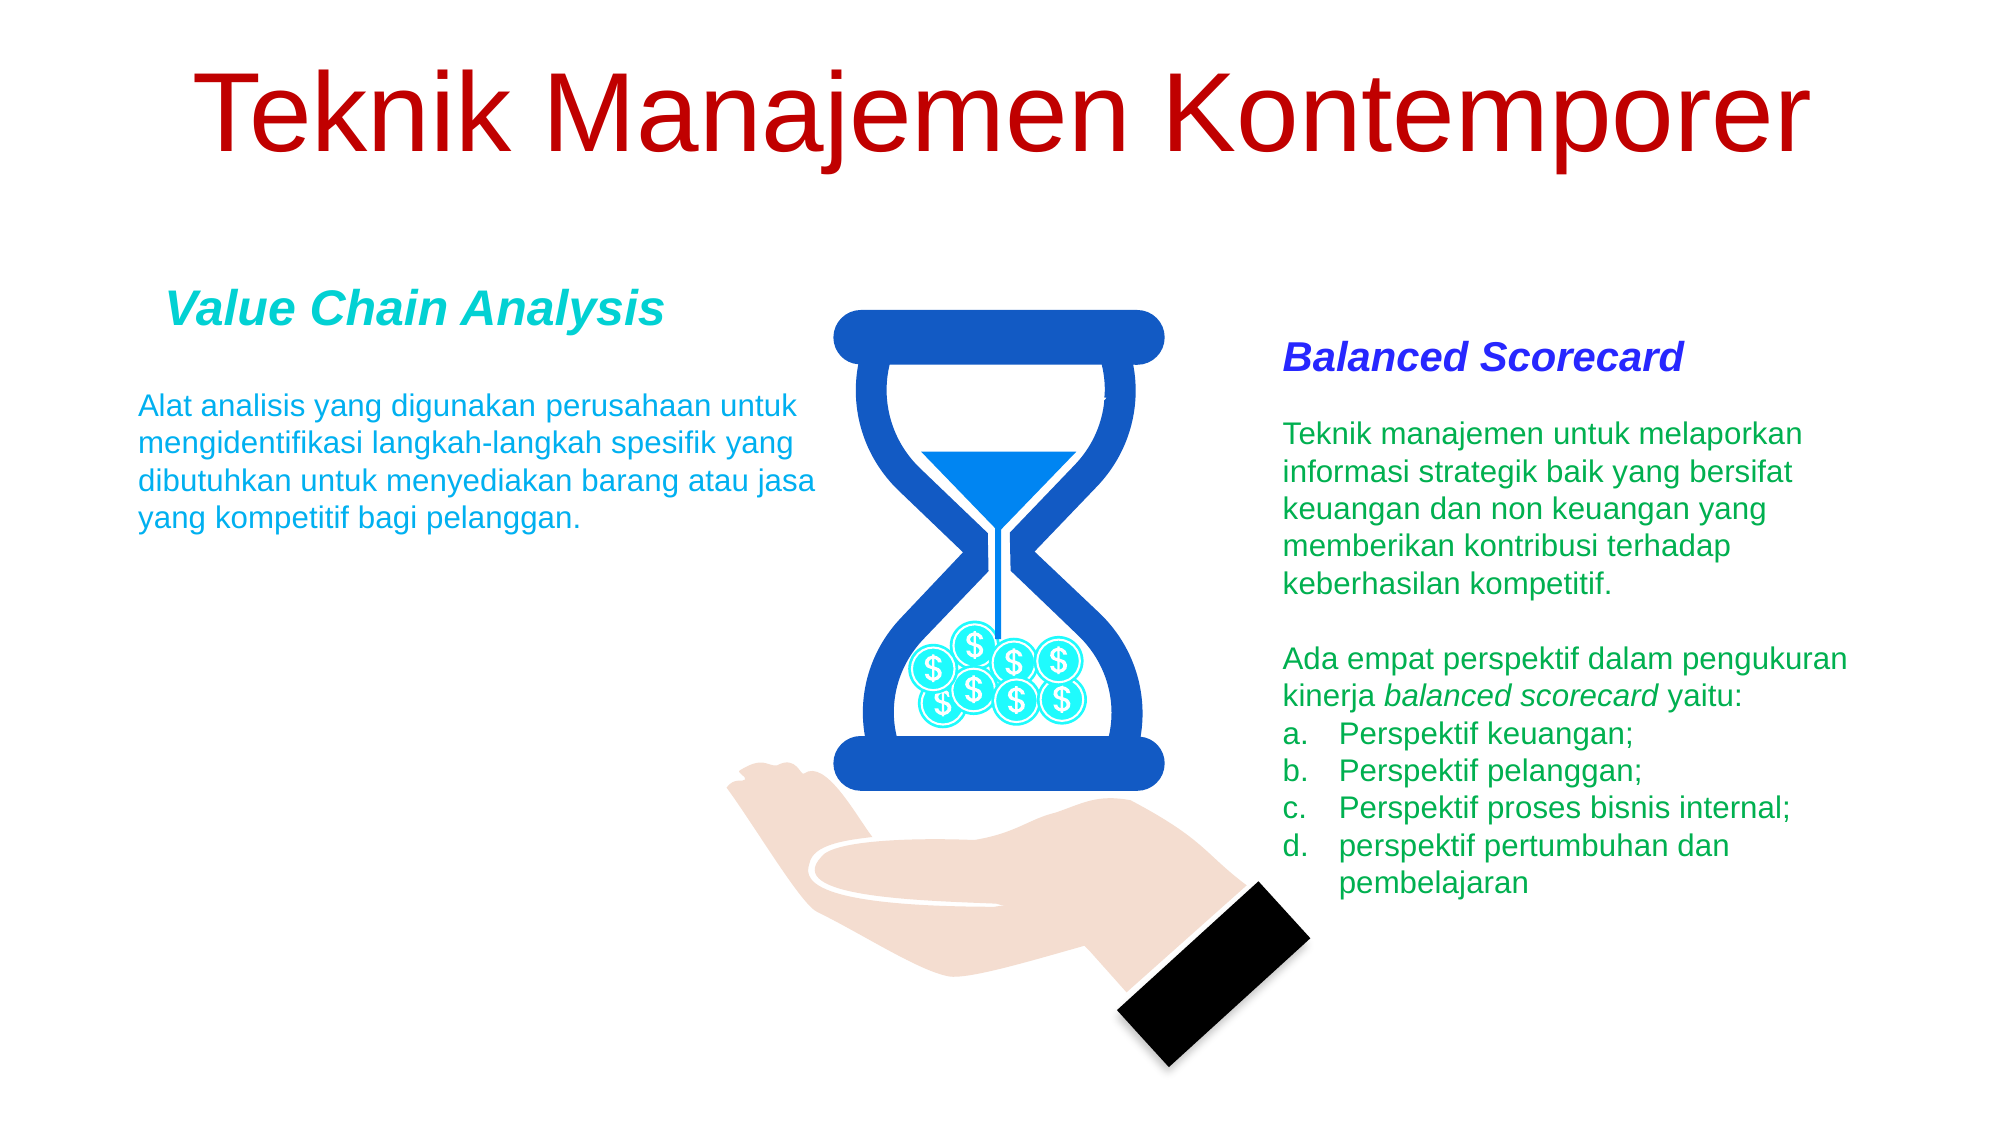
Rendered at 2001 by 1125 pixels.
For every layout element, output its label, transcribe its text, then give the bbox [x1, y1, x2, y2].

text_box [1267, 322, 1921, 914]
text_box Alat analisis yang digunakan perusahaan untuk mengidentifikasi langkah-langkah spesifik yang dibutuhkan untuk menyediakan barang atau jasa yang kompetitif bagi pelanggan. [123, 377, 724, 543]
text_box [724, 273, 1274, 828]
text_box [726, 762, 1310, 1013]
text_box Value Chain Analysis [149, 268, 729, 344]
list Teknik Manajemen Kontemporer [53, 55, 1952, 175]
